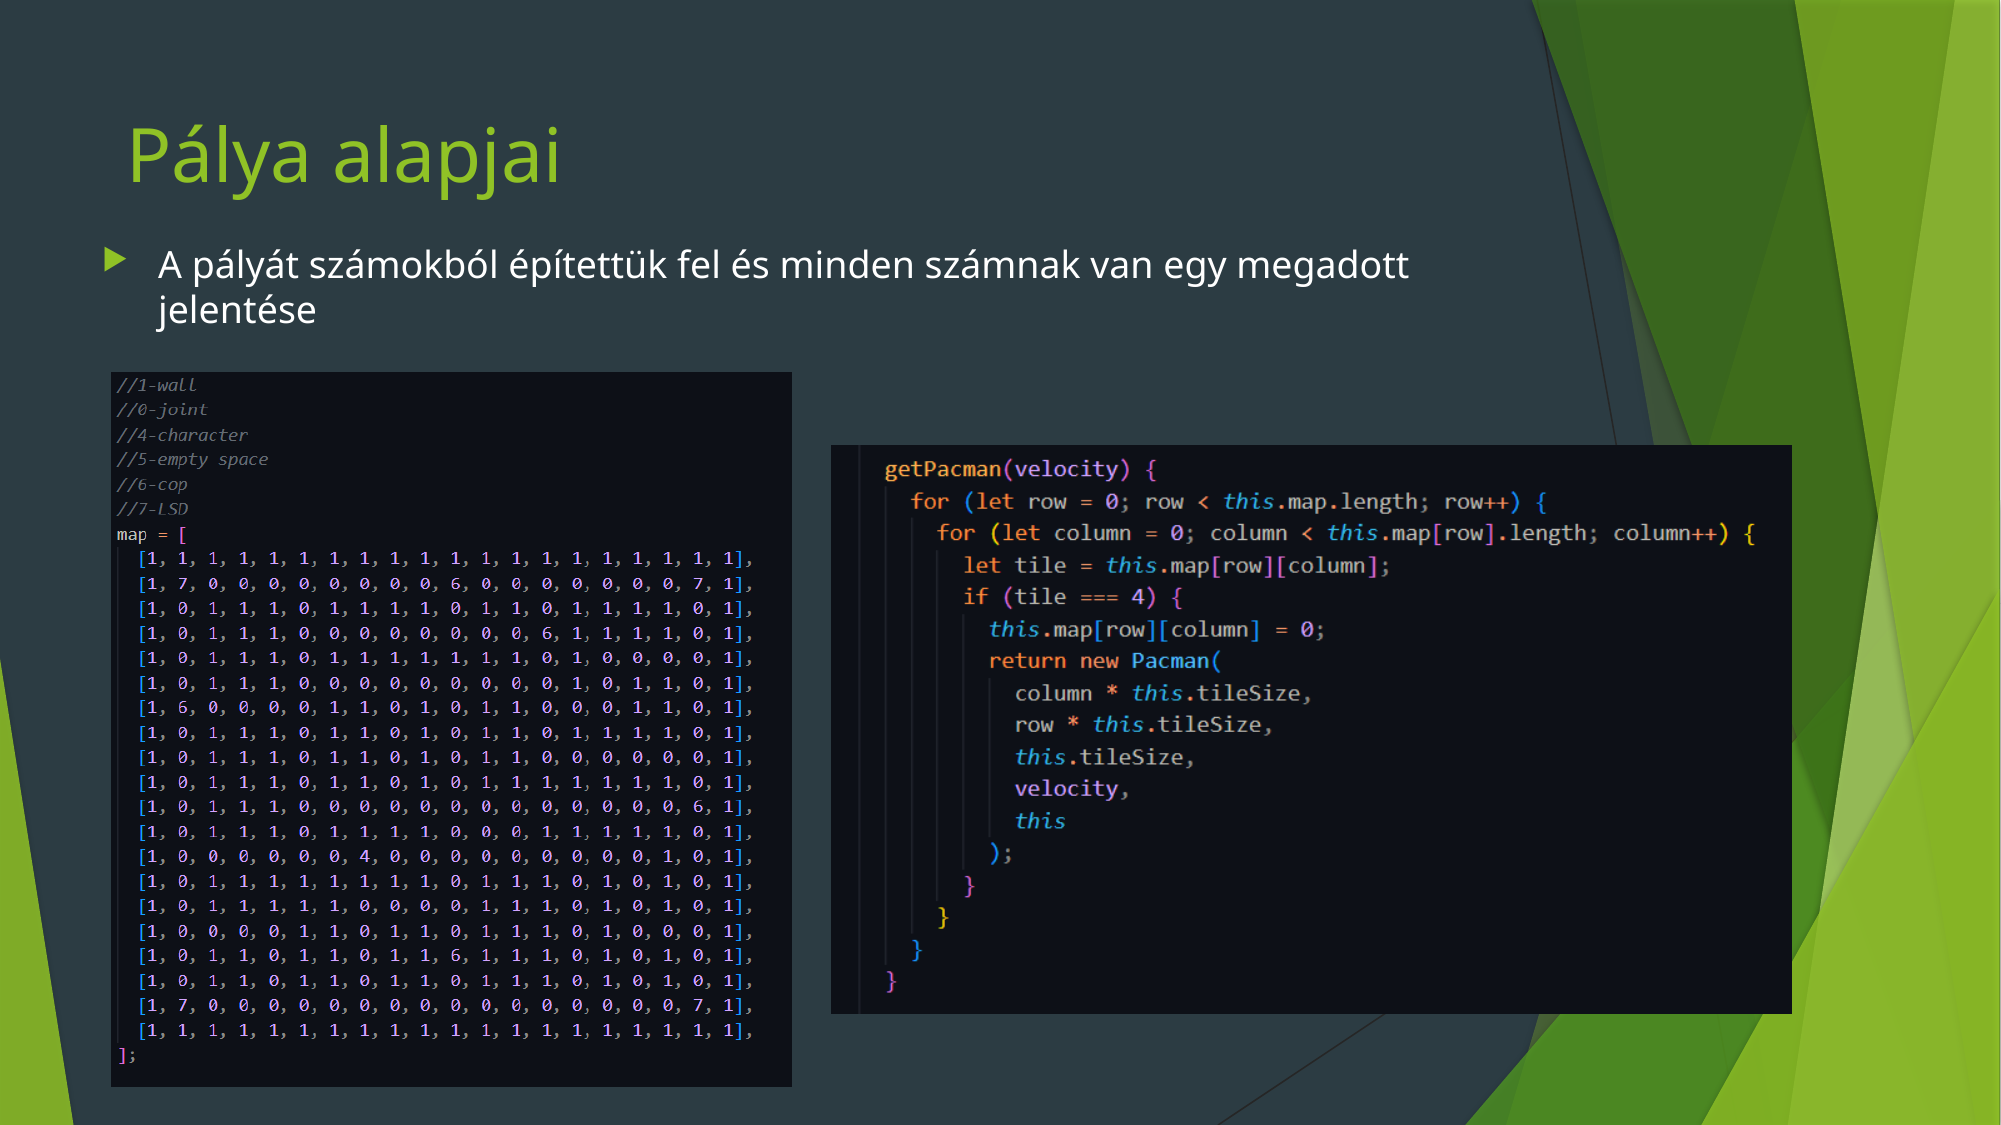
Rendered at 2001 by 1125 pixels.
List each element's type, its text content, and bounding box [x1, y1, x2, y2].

picture [110, 371, 793, 1087]
list A pályát számokból építettük fel és minden számnak van egy megadott jelentése [86, 233, 1497, 345]
title Pálya alapjai [111, 99, 1522, 317]
picture [830, 445, 1792, 1014]
